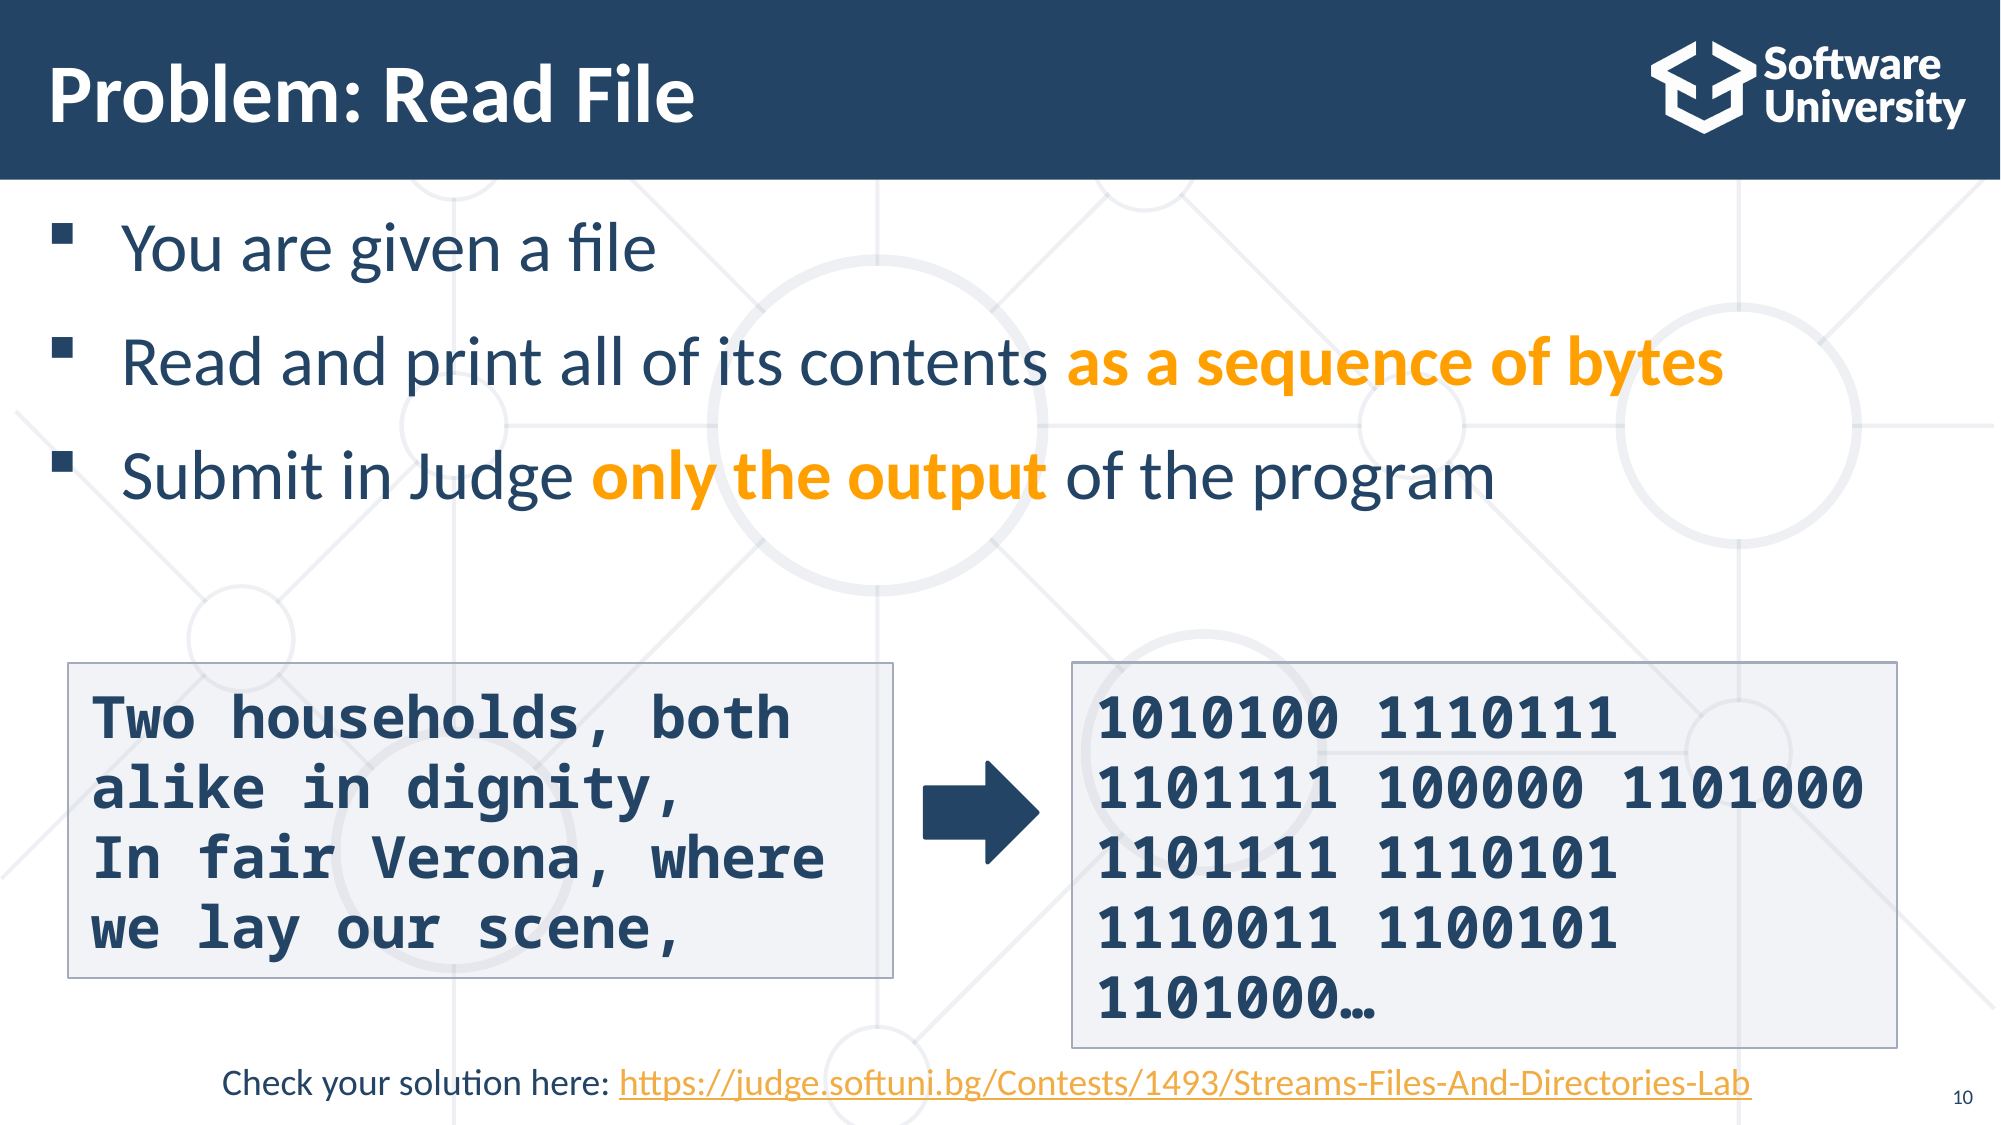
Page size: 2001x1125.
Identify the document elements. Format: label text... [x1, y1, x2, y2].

slide_number 10 [1927, 1067, 1989, 1117]
title Problem: Read File [31, 16, 1625, 162]
text_box 1010100 1110111 1101111 100000 1101000 1101111 1110101 1110011 1100101 1101000… [1072, 662, 1898, 1048]
text_box You are given a file Read and print all of its contents as a sequence of bytes Submit in Judge only the output of the program [31, 188, 1968, 1103]
text_box Two households, both alike in dignity, In fair Verona, where we lay our scene, [68, 662, 893, 978]
text_box [922, 760, 1040, 865]
picture [1651, 41, 1966, 134]
text_box Check your solution here: https://judge.softuni.bg/Contests/1493/Streams-Files-And-Directories-Lab [118, 1050, 1856, 1111]
